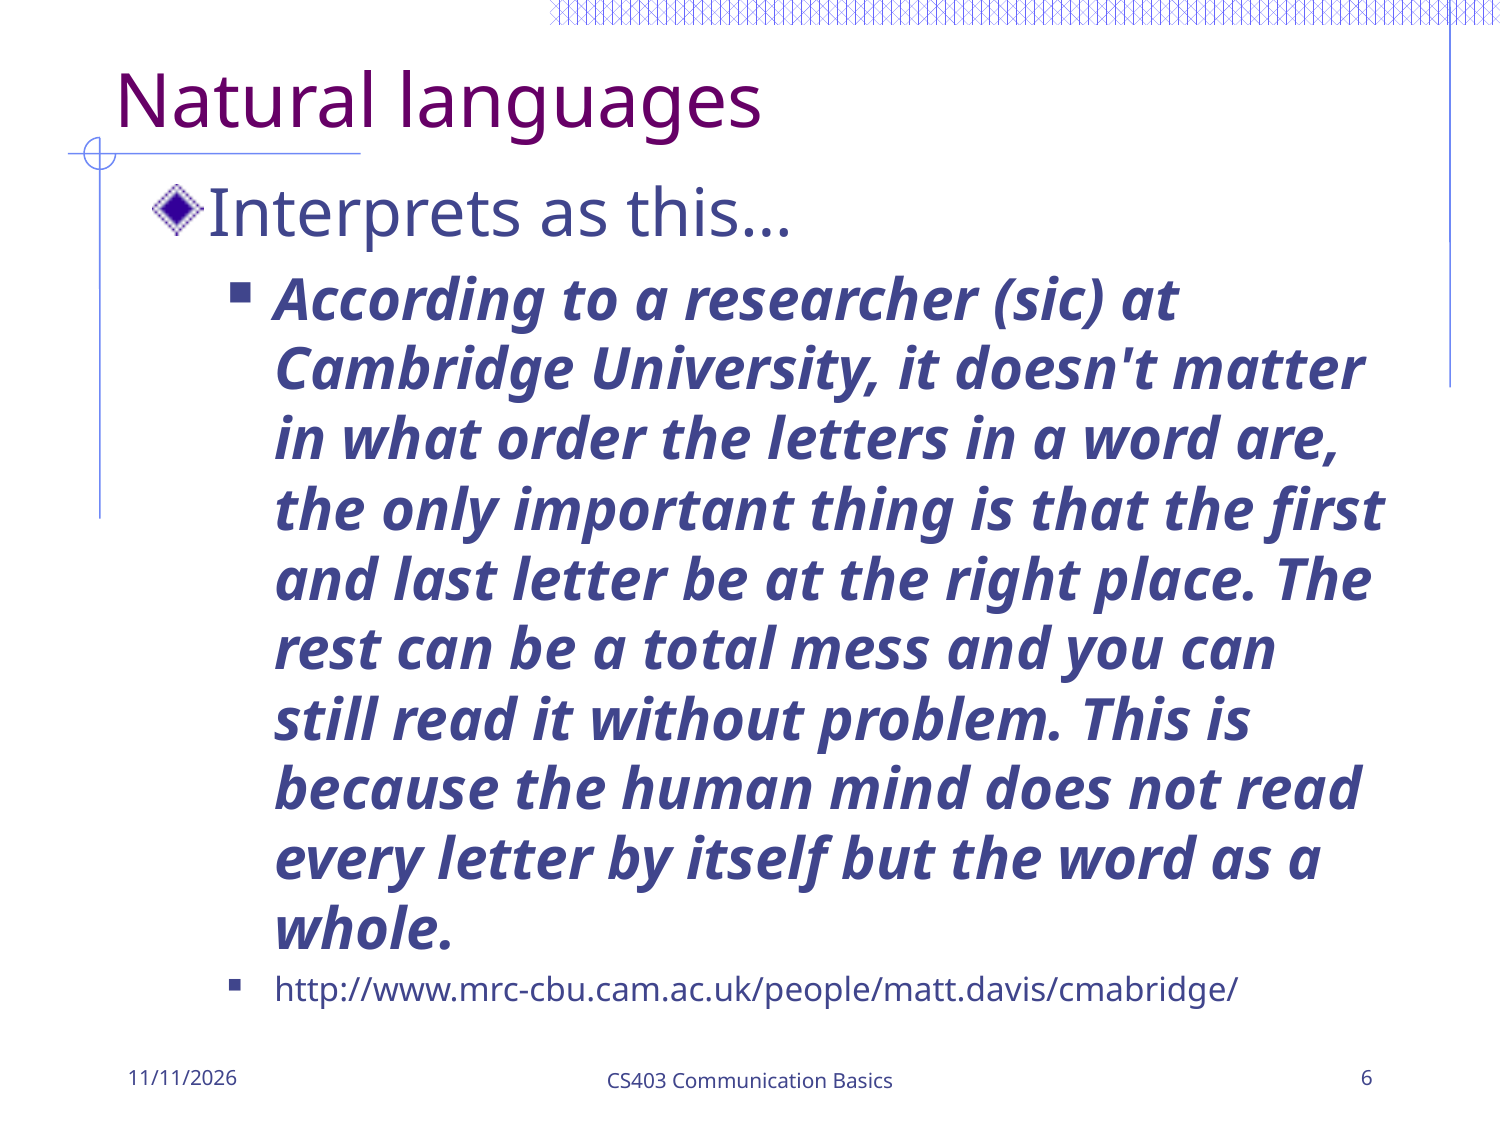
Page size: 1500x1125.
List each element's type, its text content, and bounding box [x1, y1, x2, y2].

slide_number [112, 1049, 426, 1101]
picture [152, 184, 204, 236]
list Interprets as this… According to a researcher (sic) at Cambridge University, it doesn't matter in what order the letters in a word are, the only important thing is that the first and last letter be at the right place. The rest can be a total mess and you can still read it without problem. This is because the human mind does not read every letter by itself but the word as a whole. http://www.mrc-cbu.cam.ac.uk/people/matt.davis/cmabridge/ [137, 162, 1413, 1038]
footer CS403 Communication Basics [512, 1049, 988, 1101]
slide_number 6 [1074, 1049, 1388, 1101]
title Natural languages [99, 37, 1450, 150]
